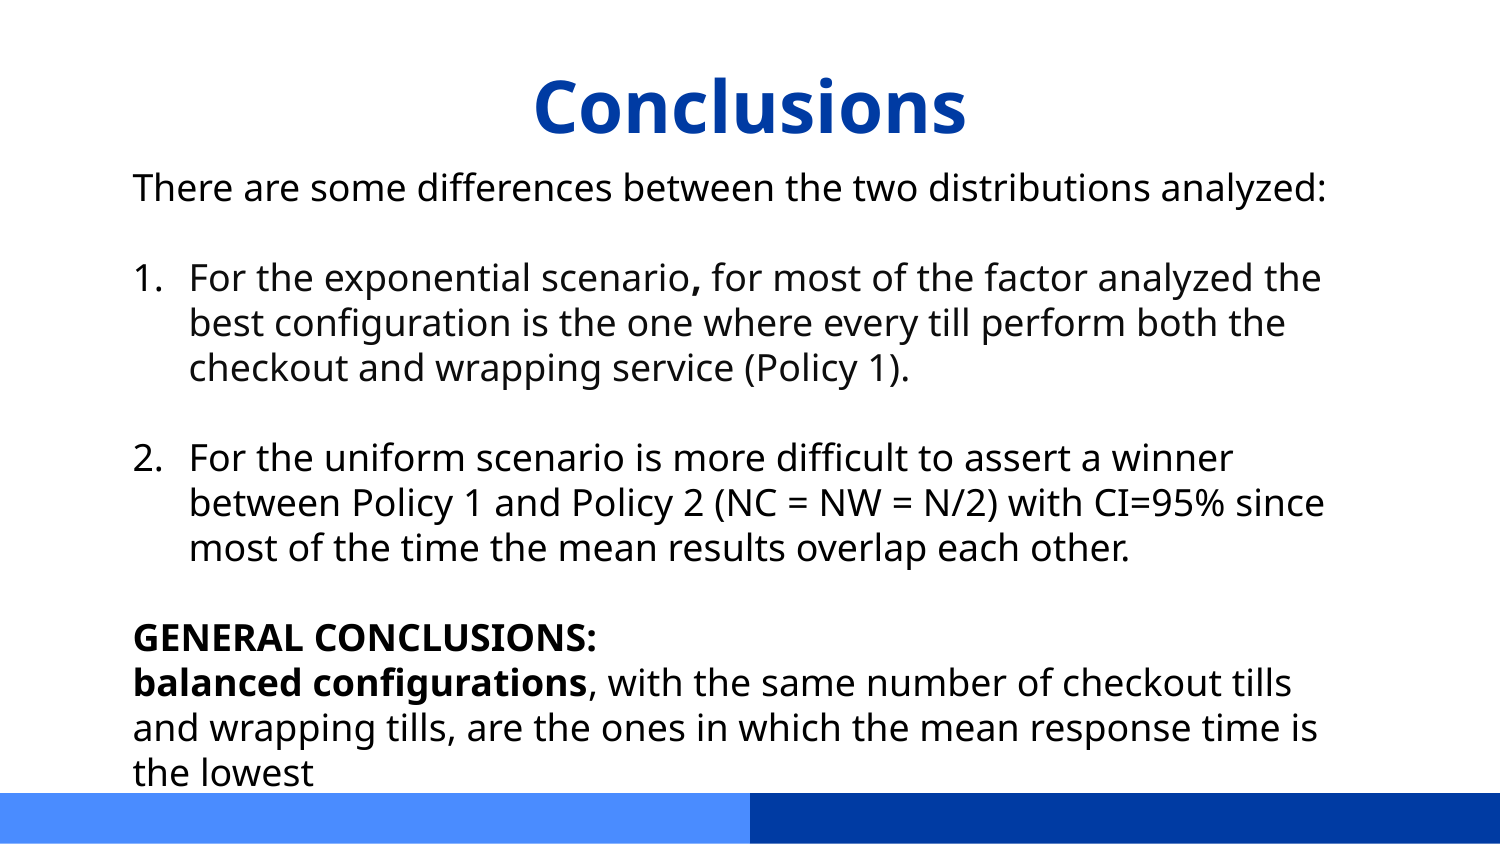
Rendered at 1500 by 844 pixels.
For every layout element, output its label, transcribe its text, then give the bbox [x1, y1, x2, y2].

title Conclusions [117, 45, 1383, 140]
text_box There are some differences between the two distributions analyzed: For the exponential scenario, for most of the factor analyzed the best configuration is the one where every till perform both the checkout and wrapping service (Policy 1). For the uniform scenario is more difficult to assert a winner between Policy 1 and Policy 2 (NC = NW = N/2) with CI=95% since most of the time the mean results overlap each other. GENERAL CONCLUSIONS: balanced configurations, with the same number of checkout tills and wrapping tills, are the ones in which the mean response time is the lowest [117, 156, 1383, 837]
